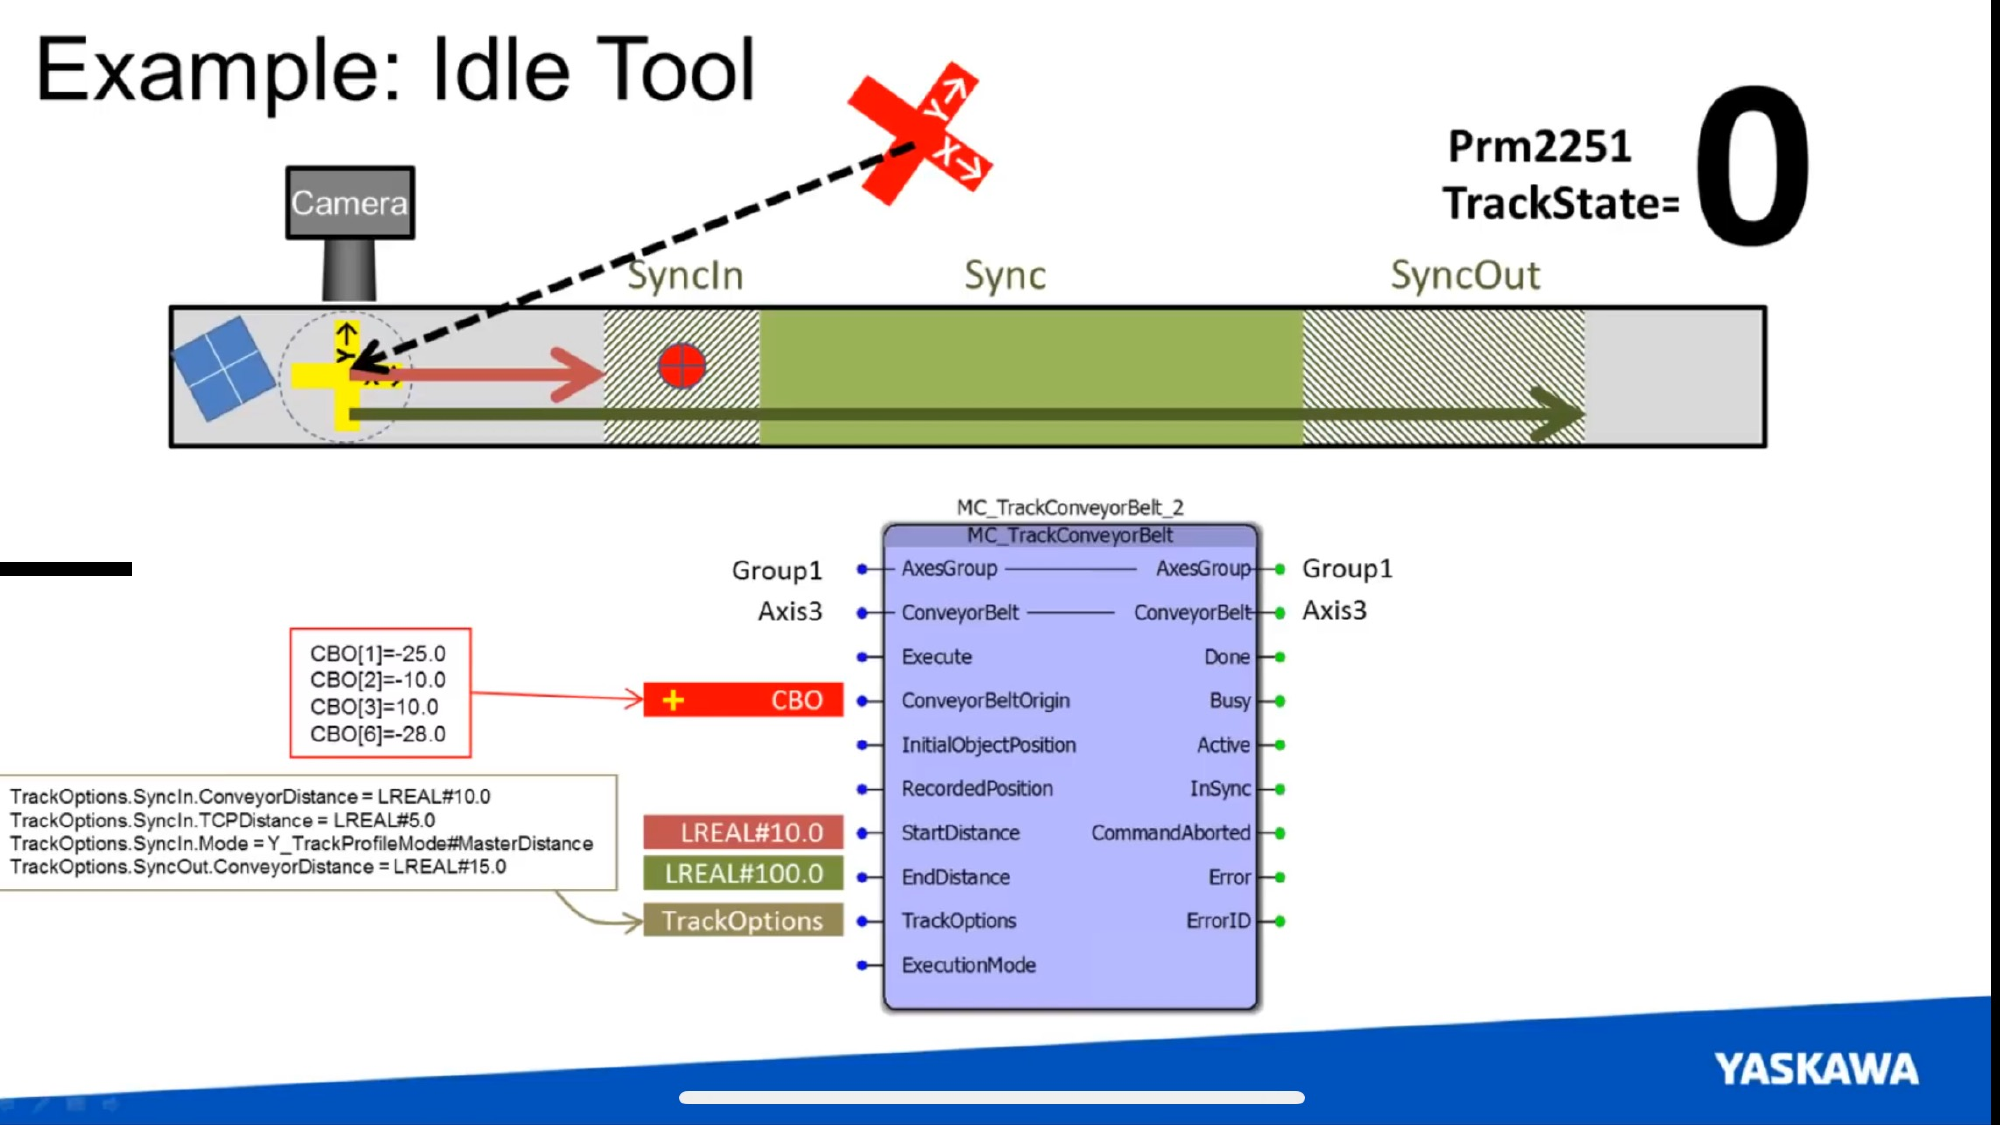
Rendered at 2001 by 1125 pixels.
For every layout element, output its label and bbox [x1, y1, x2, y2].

list [0, 0, 2000, 1125]
